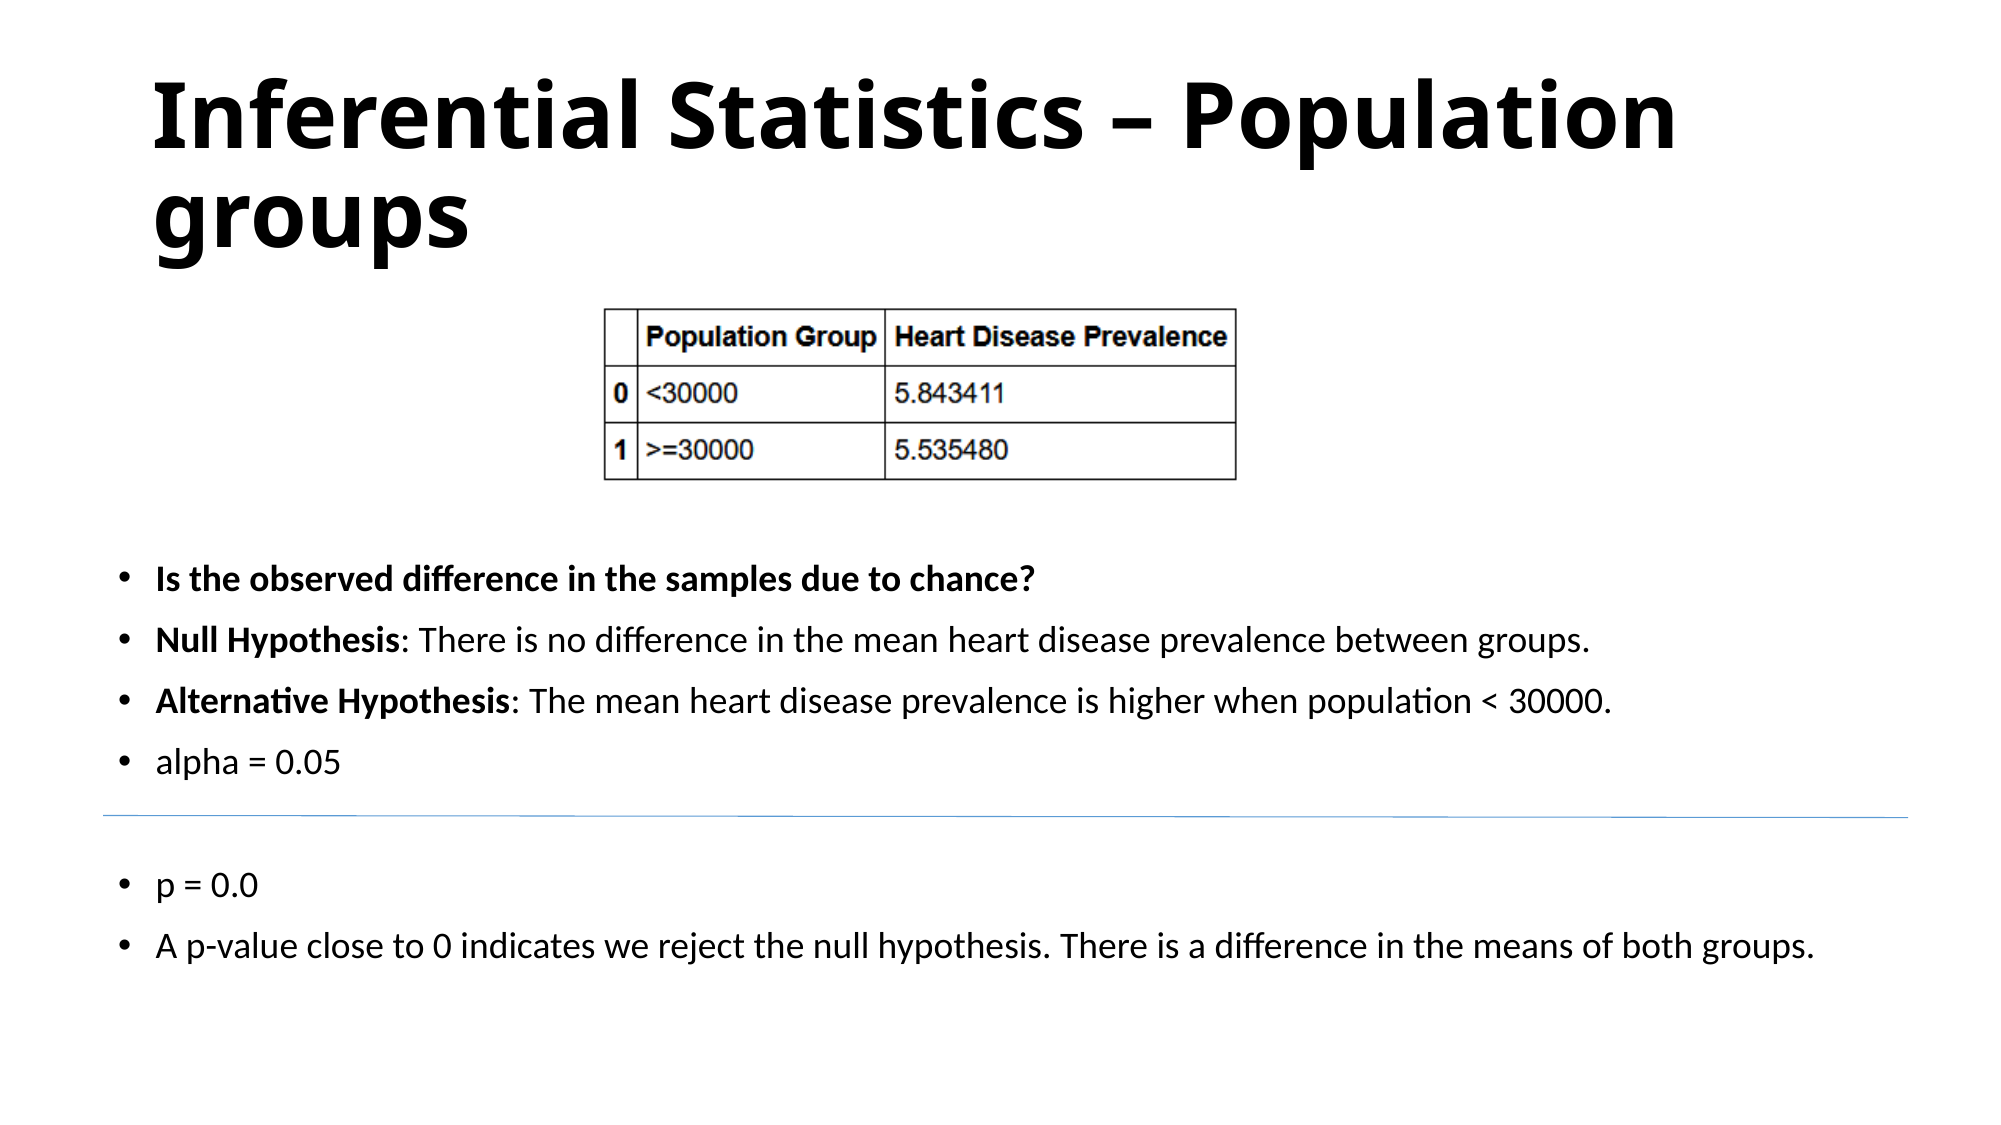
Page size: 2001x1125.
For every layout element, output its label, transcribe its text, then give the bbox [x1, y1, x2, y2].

title Inferential Statistics – Population groups [137, 59, 1863, 278]
picture [598, 304, 1240, 482]
list Is the observed difference in the samples due to chance? Null Hypothesis: There is no difference in the mean heart disease prevalence between groups. Alternative Hypothesis: The mean heart disease prevalence is higher when population < 30000. alpha = 0.05 p = 0.0 A p-value close to 0 indicates we reject the null hypothesis. There is a difference in the means of both groups. [103, 551, 1929, 1080]
